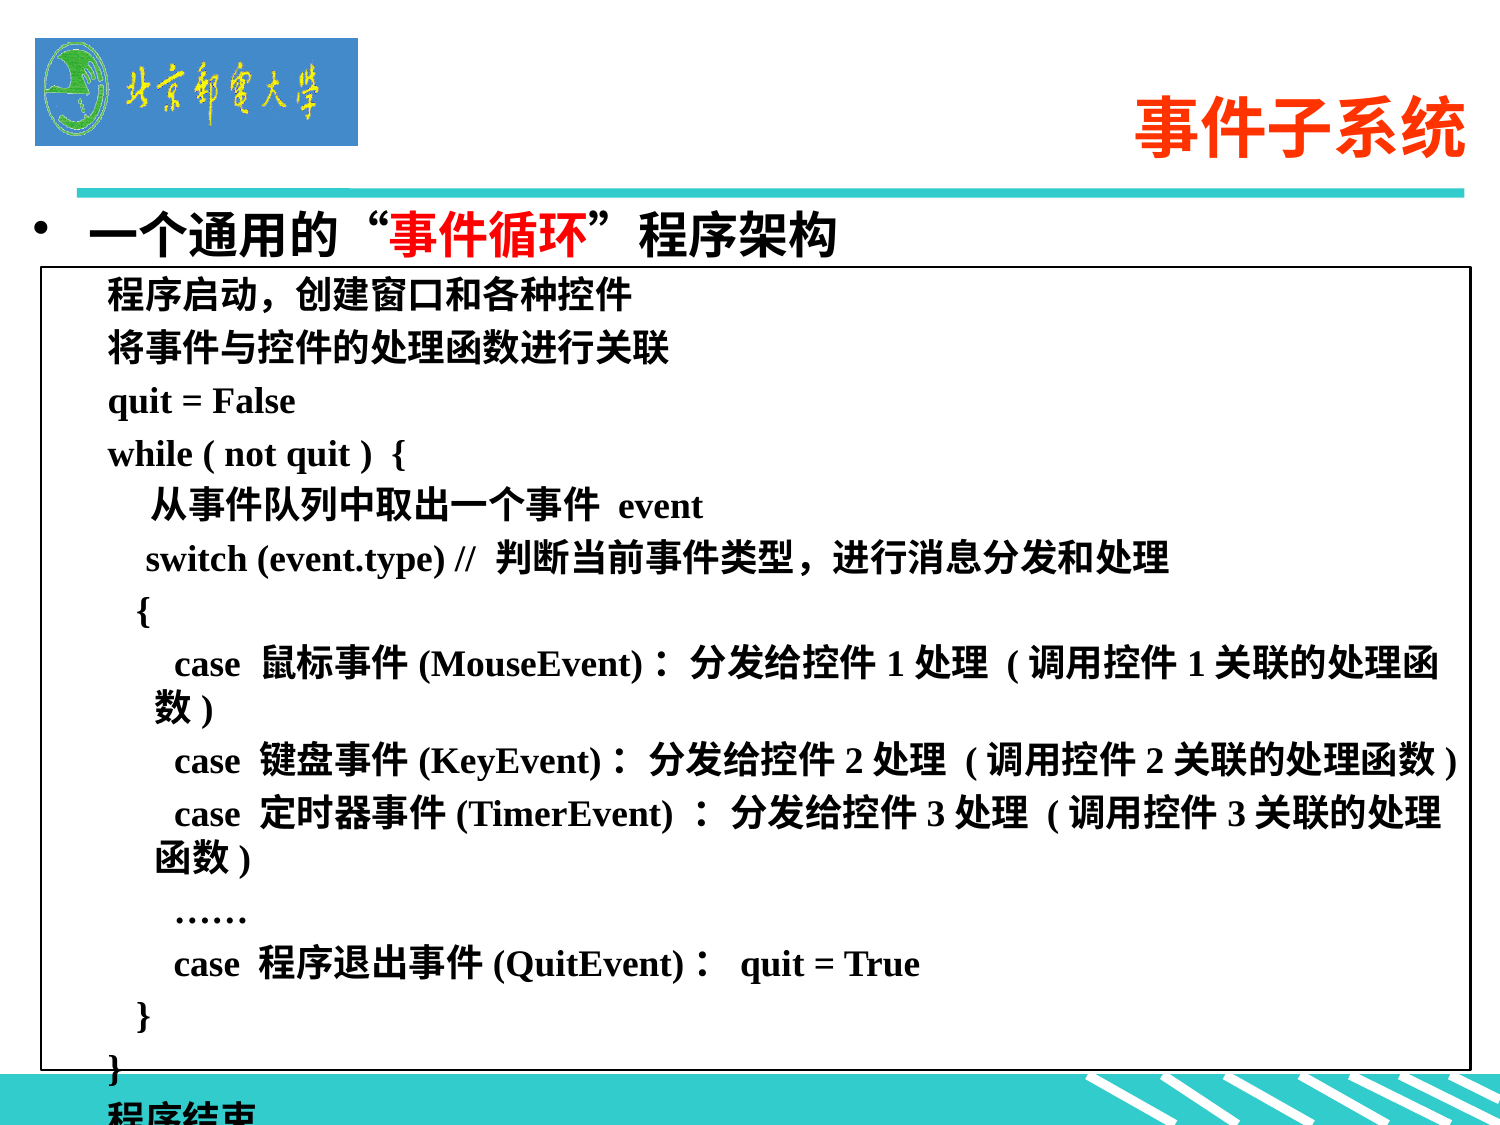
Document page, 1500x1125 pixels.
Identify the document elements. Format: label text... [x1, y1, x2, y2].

title 事件子系统 [207, 66, 1483, 185]
picture [34, 37, 358, 146]
text_box [41, 267, 1471, 1071]
list 一个通用的“事件循环”程序架构 程序启动，创建窗口和各种控件 将事件与控件的处理函数进行关联 quit = False while ( not quit ) { 从事件队列中取出一个事件 event switch (event.type) // 判断当前事件类型，进行消息分发和处理 { case 鼠标事件(MouseEvent)：分发给控件1处理 (调用控件1关联的处理函数) case 键盘事件(KeyEvent)：分发给控件2处理 (调用控件2关联的处理函数) case 定时器事件(TimerEvent) ：分发给控件3处理 (调用控件3关联的处理函数) …… case 程序退出事件(QuitEvent)：quit = True } } 程序结束 [17, 196, 1483, 1047]
